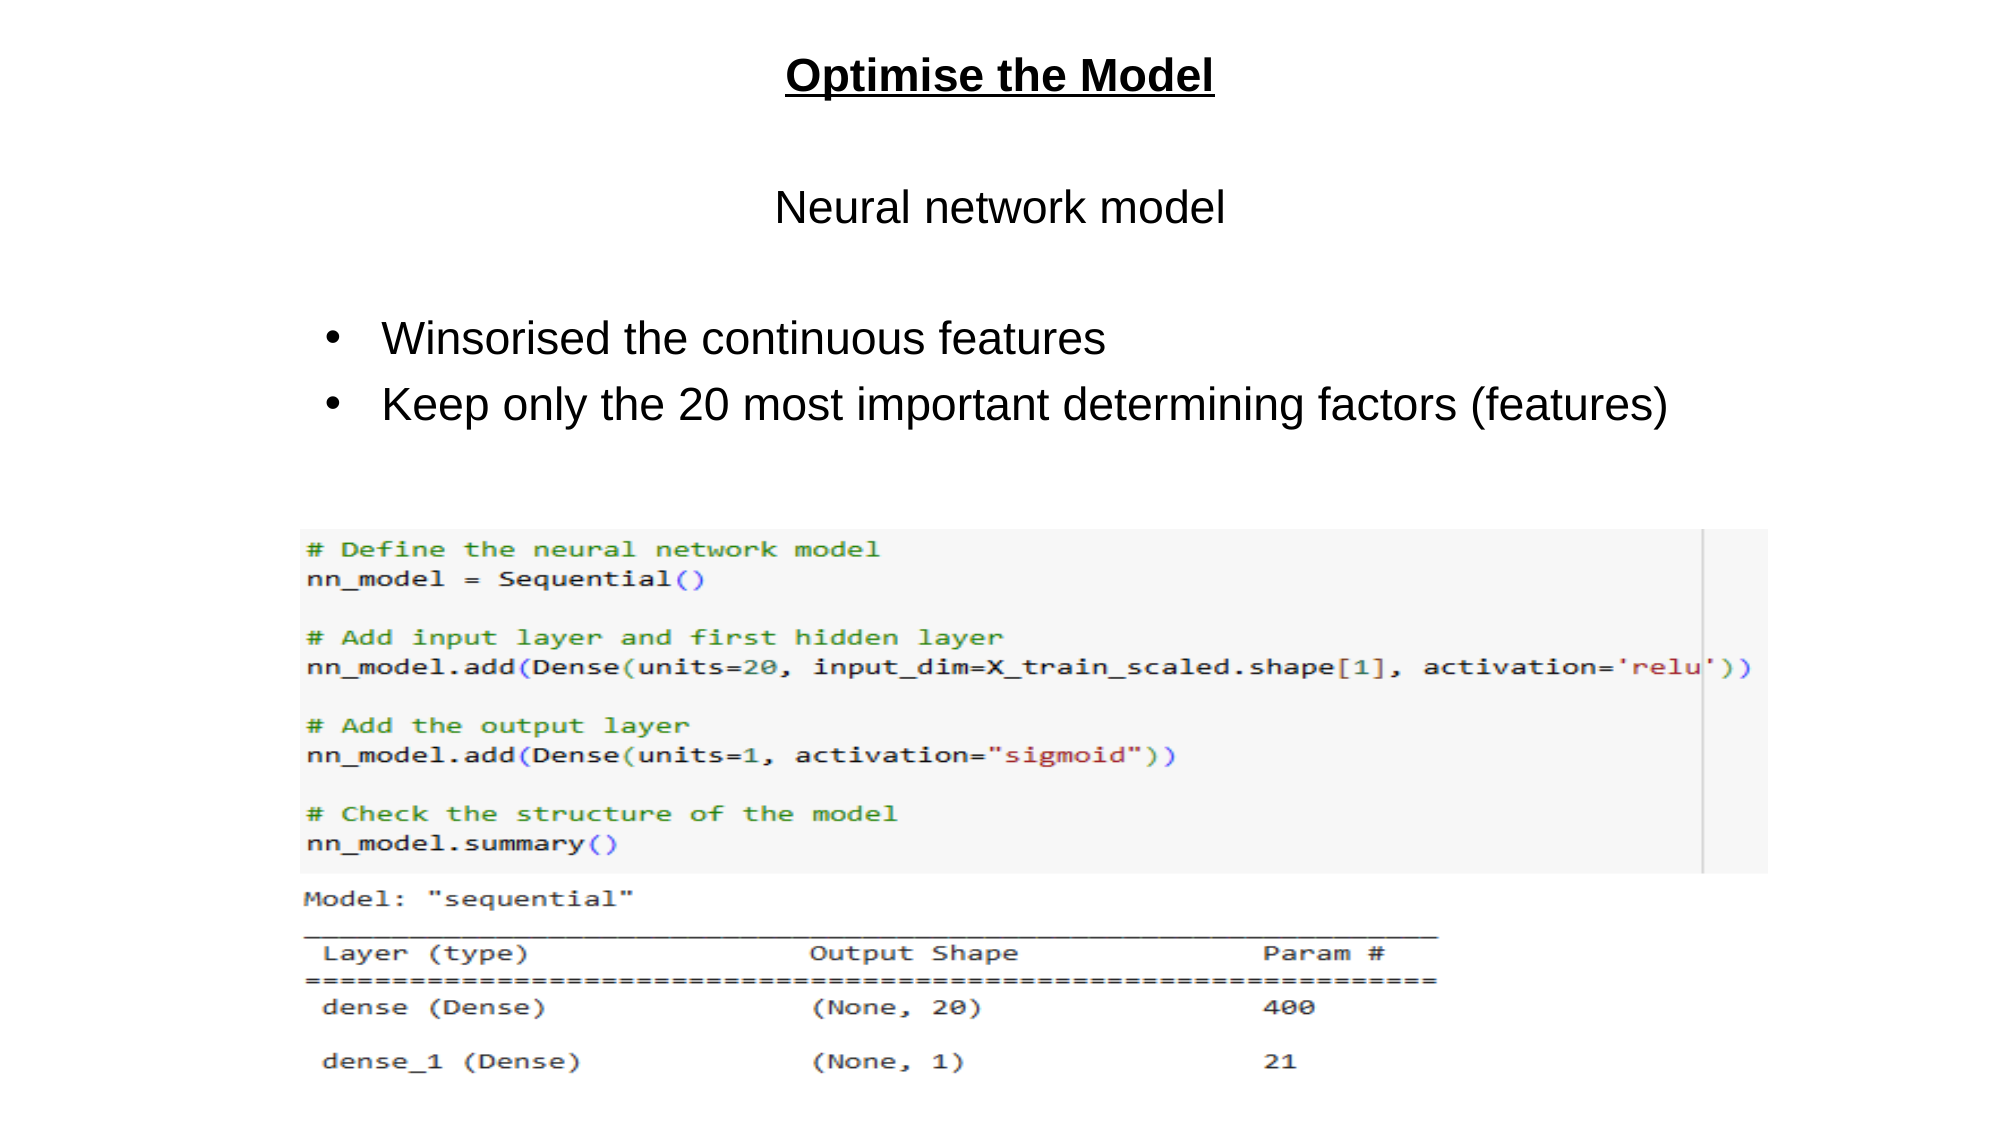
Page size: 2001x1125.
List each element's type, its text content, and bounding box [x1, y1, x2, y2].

picture [299, 529, 1768, 1081]
text_box Optimise the Model Neural network model Winsorised the continuous features Keep only the 20 most important determining factors (features) [309, 44, 1691, 490]
